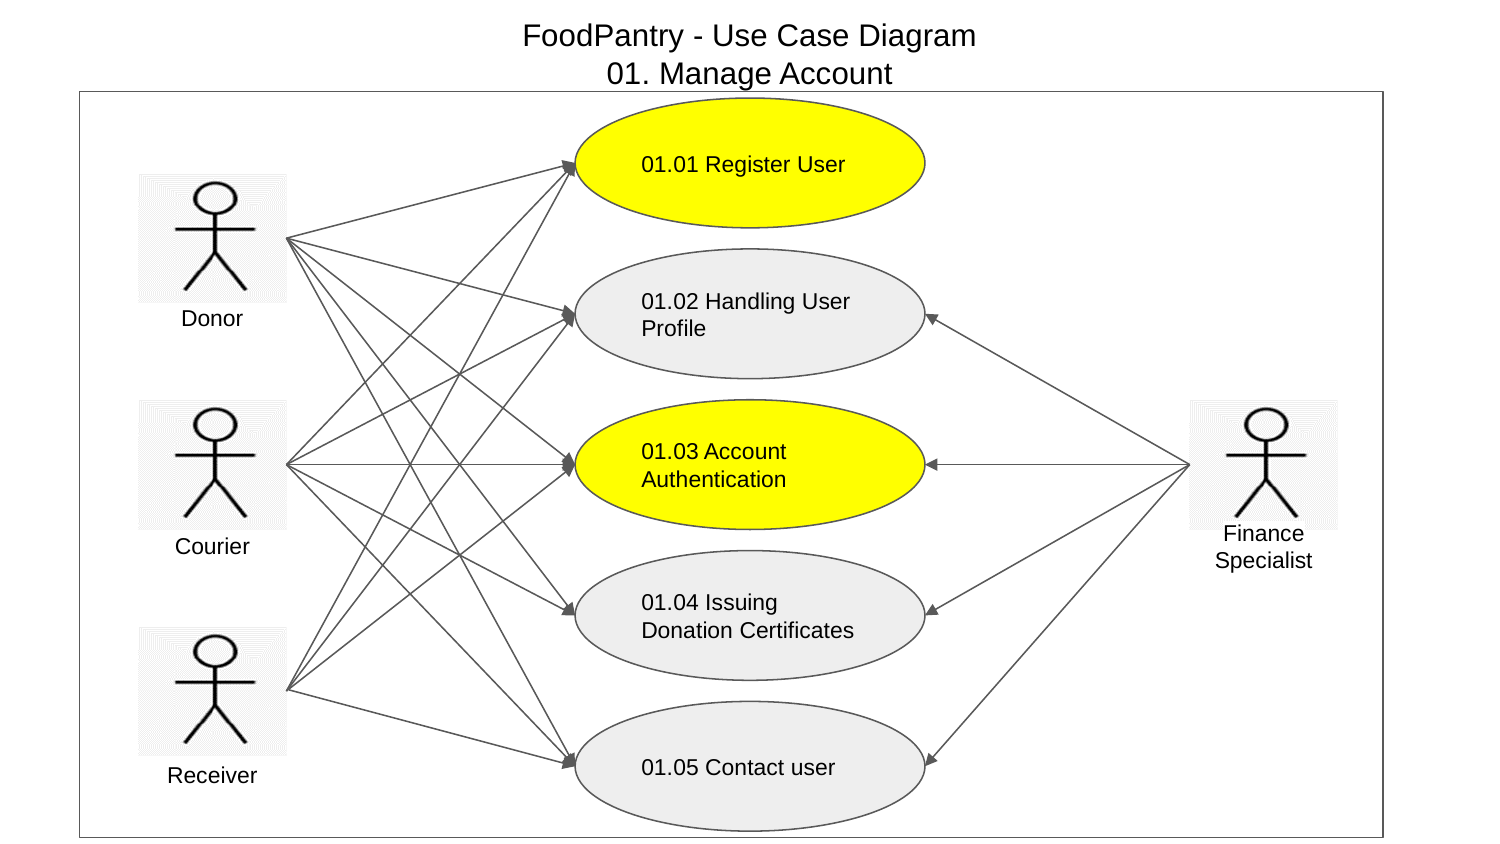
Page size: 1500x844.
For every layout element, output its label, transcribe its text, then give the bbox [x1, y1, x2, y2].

picture [138, 625, 286, 757]
text_box 01.02 Handling User Profile [582, 248, 925, 379]
text_box 01.03 Account Authentication [583, 399, 919, 530]
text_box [924, 464, 1190, 767]
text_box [288, 689, 576, 767]
text_box Courier [138, 538, 279, 574]
picture [1190, 399, 1339, 530]
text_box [286, 464, 576, 616]
picture [138, 173, 286, 304]
text_box 01.04 Issuing Donation Certificates [582, 550, 919, 681]
text_box 01.05 Contact user [576, 701, 924, 832]
title FoodPantry - Use Case Diagram 01. Manage Account [300, 0, 1200, 106]
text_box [924, 313, 1190, 462]
text_box Receiver [138, 763, 287, 802]
picture [138, 399, 286, 530]
text_box 01.01 Register User [575, 98, 925, 228]
text_box Donor [138, 312, 279, 346]
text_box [286, 237, 576, 463]
text_box [79, 91, 1383, 838]
text_box Finance Specialist [1196, 538, 1338, 589]
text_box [286, 624, 576, 690]
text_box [286, 162, 576, 237]
